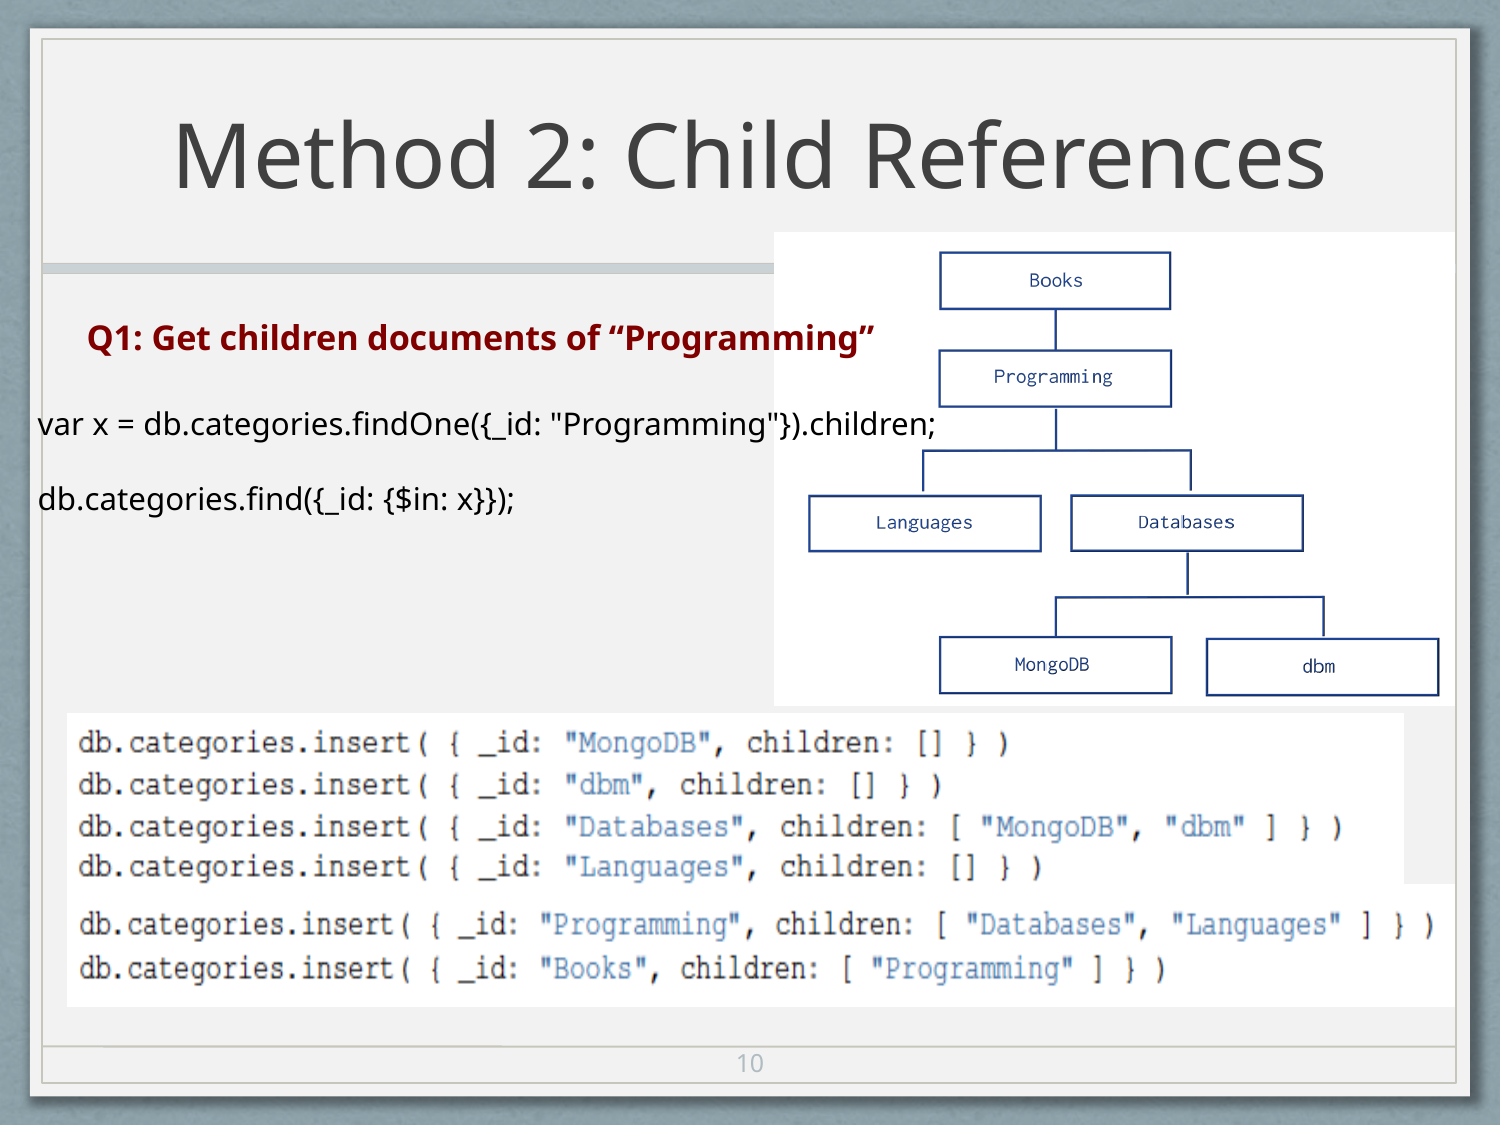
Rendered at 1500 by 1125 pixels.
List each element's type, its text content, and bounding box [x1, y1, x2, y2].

text_box var x = db.categories.findOne({_id: "Programming"}).children; db.categories.find({_id: {$in: x}}); [22, 397, 767, 525]
list Q1: Get children documents of “Programming” [71, 309, 767, 369]
title Method 2: Child References [147, 40, 1353, 265]
slide_number 10 [687, 1042, 813, 1088]
picture [66, 713, 1456, 1008]
picture [774, 231, 1456, 706]
